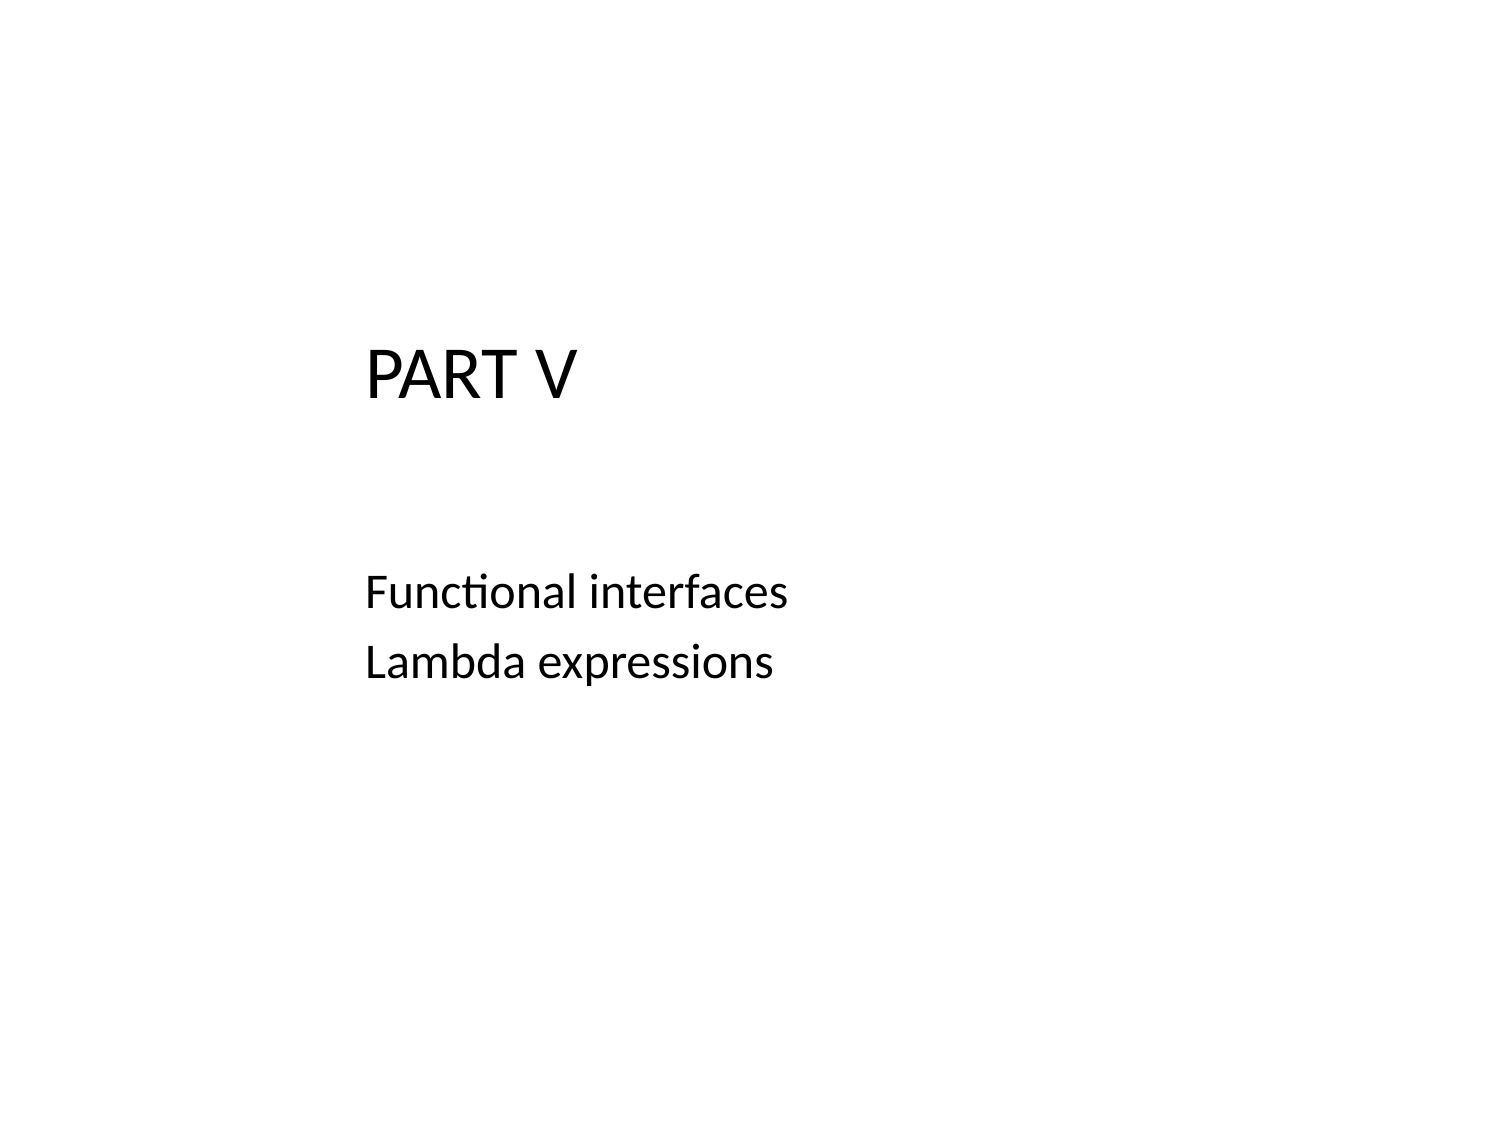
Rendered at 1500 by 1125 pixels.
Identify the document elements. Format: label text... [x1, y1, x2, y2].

title PART V [349, 224, 1413, 513]
subtitle Functional interfaces Lambda expressions [349, 550, 1413, 876]
